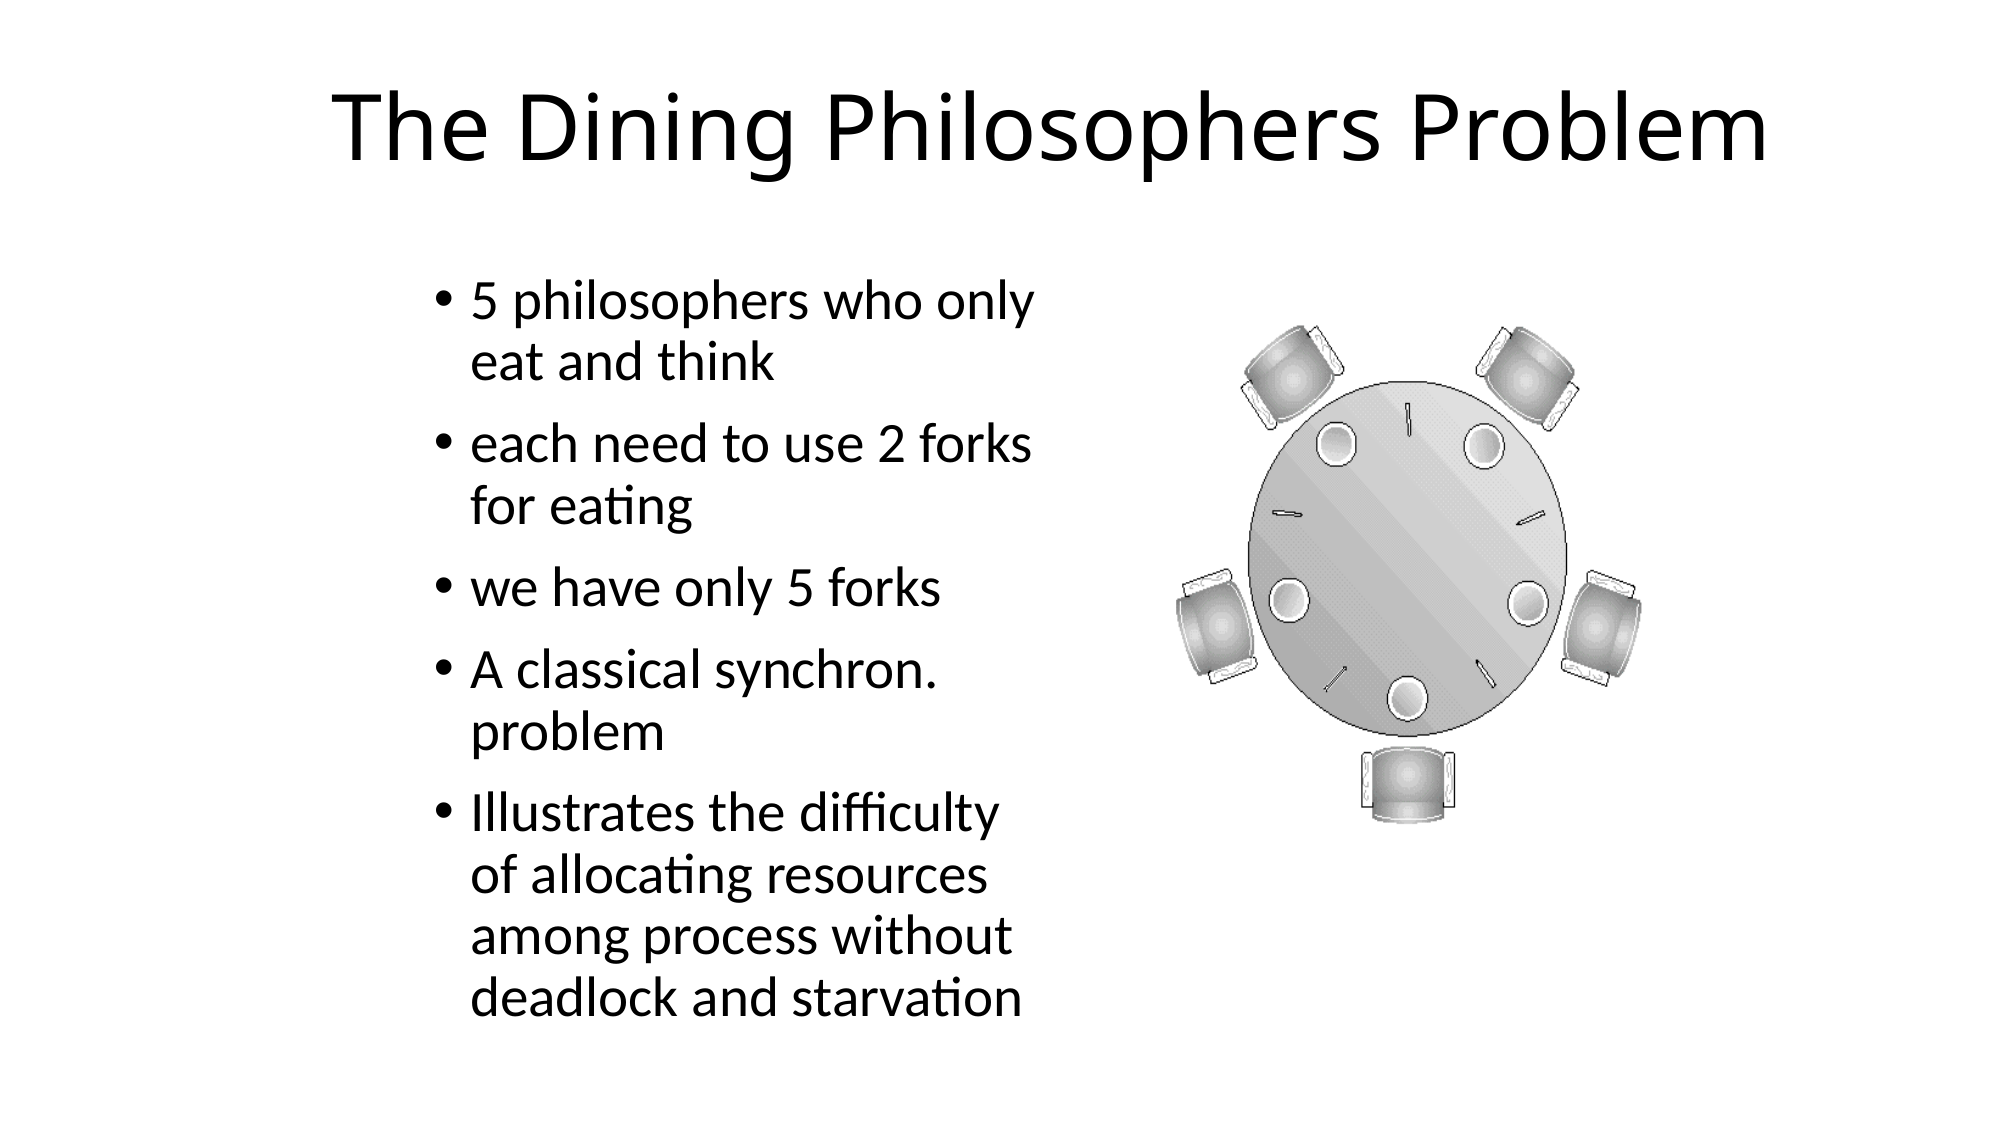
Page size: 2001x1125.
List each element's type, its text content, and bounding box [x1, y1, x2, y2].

list 5 philosophers who only eat and think each need to use 2 forks for eating we have only 5 forks A classical synchron. problem Illustrates the difficulty of allocating resources among process without deadlock and starvation [418, 262, 1054, 1038]
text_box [1158, 307, 1661, 854]
title The Dining Philosophers Problem [316, 37, 1867, 225]
